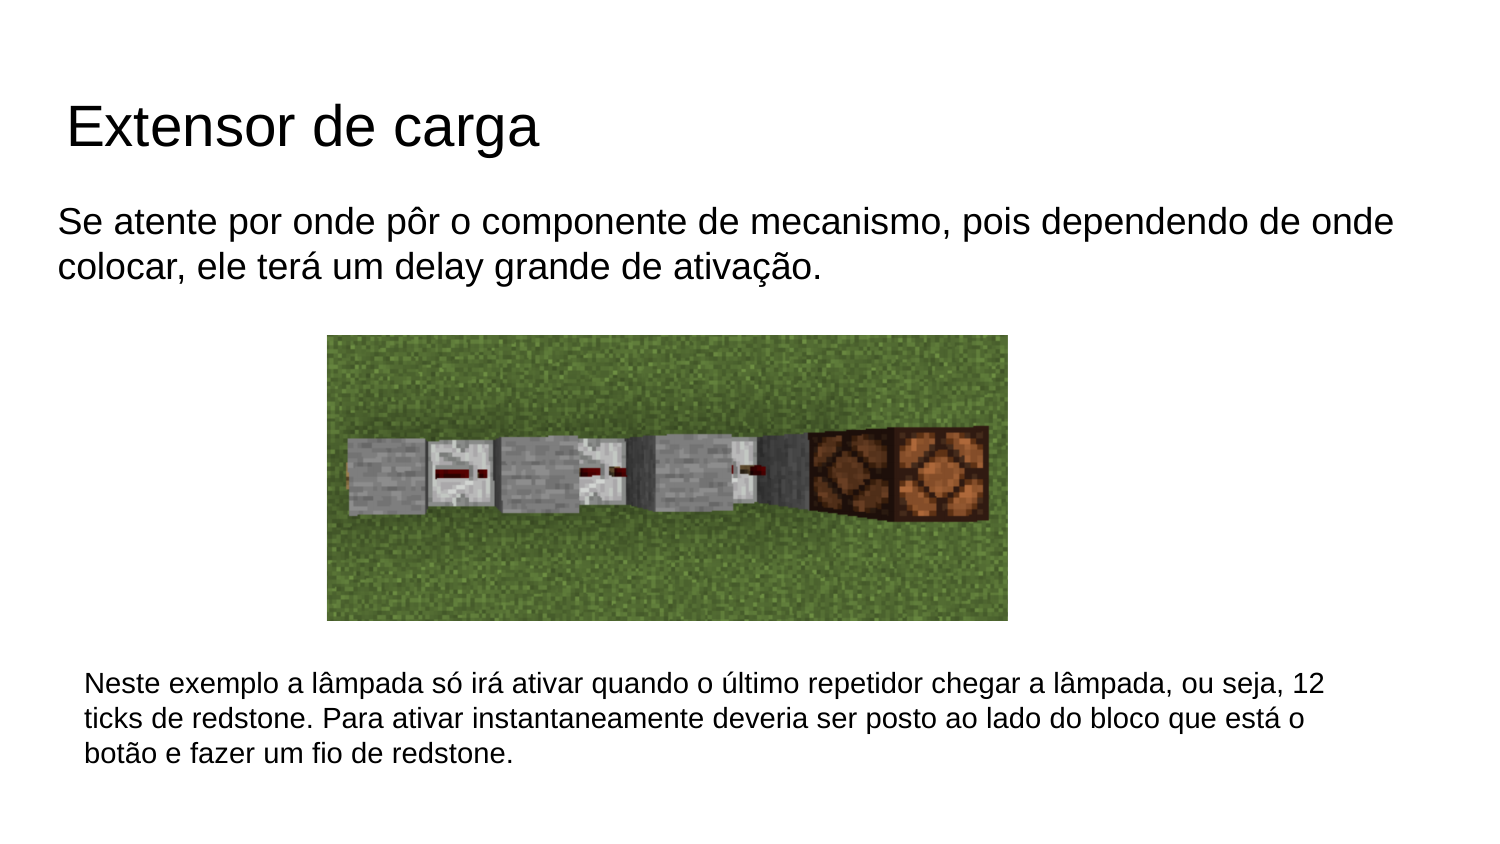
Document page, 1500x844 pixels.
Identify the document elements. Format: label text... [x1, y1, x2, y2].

text_box Neste exemplo a lâmpada só irá ativar quando o último repetidor chegar a lâmpada, ou seja, 12 ticks de redstone. Para ativar instantaneamente deveria ser posto ao lado do bloco que está o botão e fazer um fio de redstone. [808, 649, 1360, 826]
title Extensor de carga [51, 72, 1449, 167]
text_box Neste exemplo a lâmpada só irá ativar quando o último repetidor chegar a lâmpada, ou seja, 12 ticks de redstone. Para ativar instantaneamente deveria ser posto ao lado do bloco que está o botão e fazer um fio de redstone. [69, 649, 526, 826]
picture [327, 136, 1007, 819]
text_box Se atente por onde pôr o componente de mecanismo, pois dependendo de onde colocar, ele terá um delay grande de ativação. [42, 182, 519, 399]
text_box Se atente por onde pôr o componente de mecanismo, pois dependendo de onde colocar, ele terá um delay grande de ativação. [815, 182, 1422, 399]
